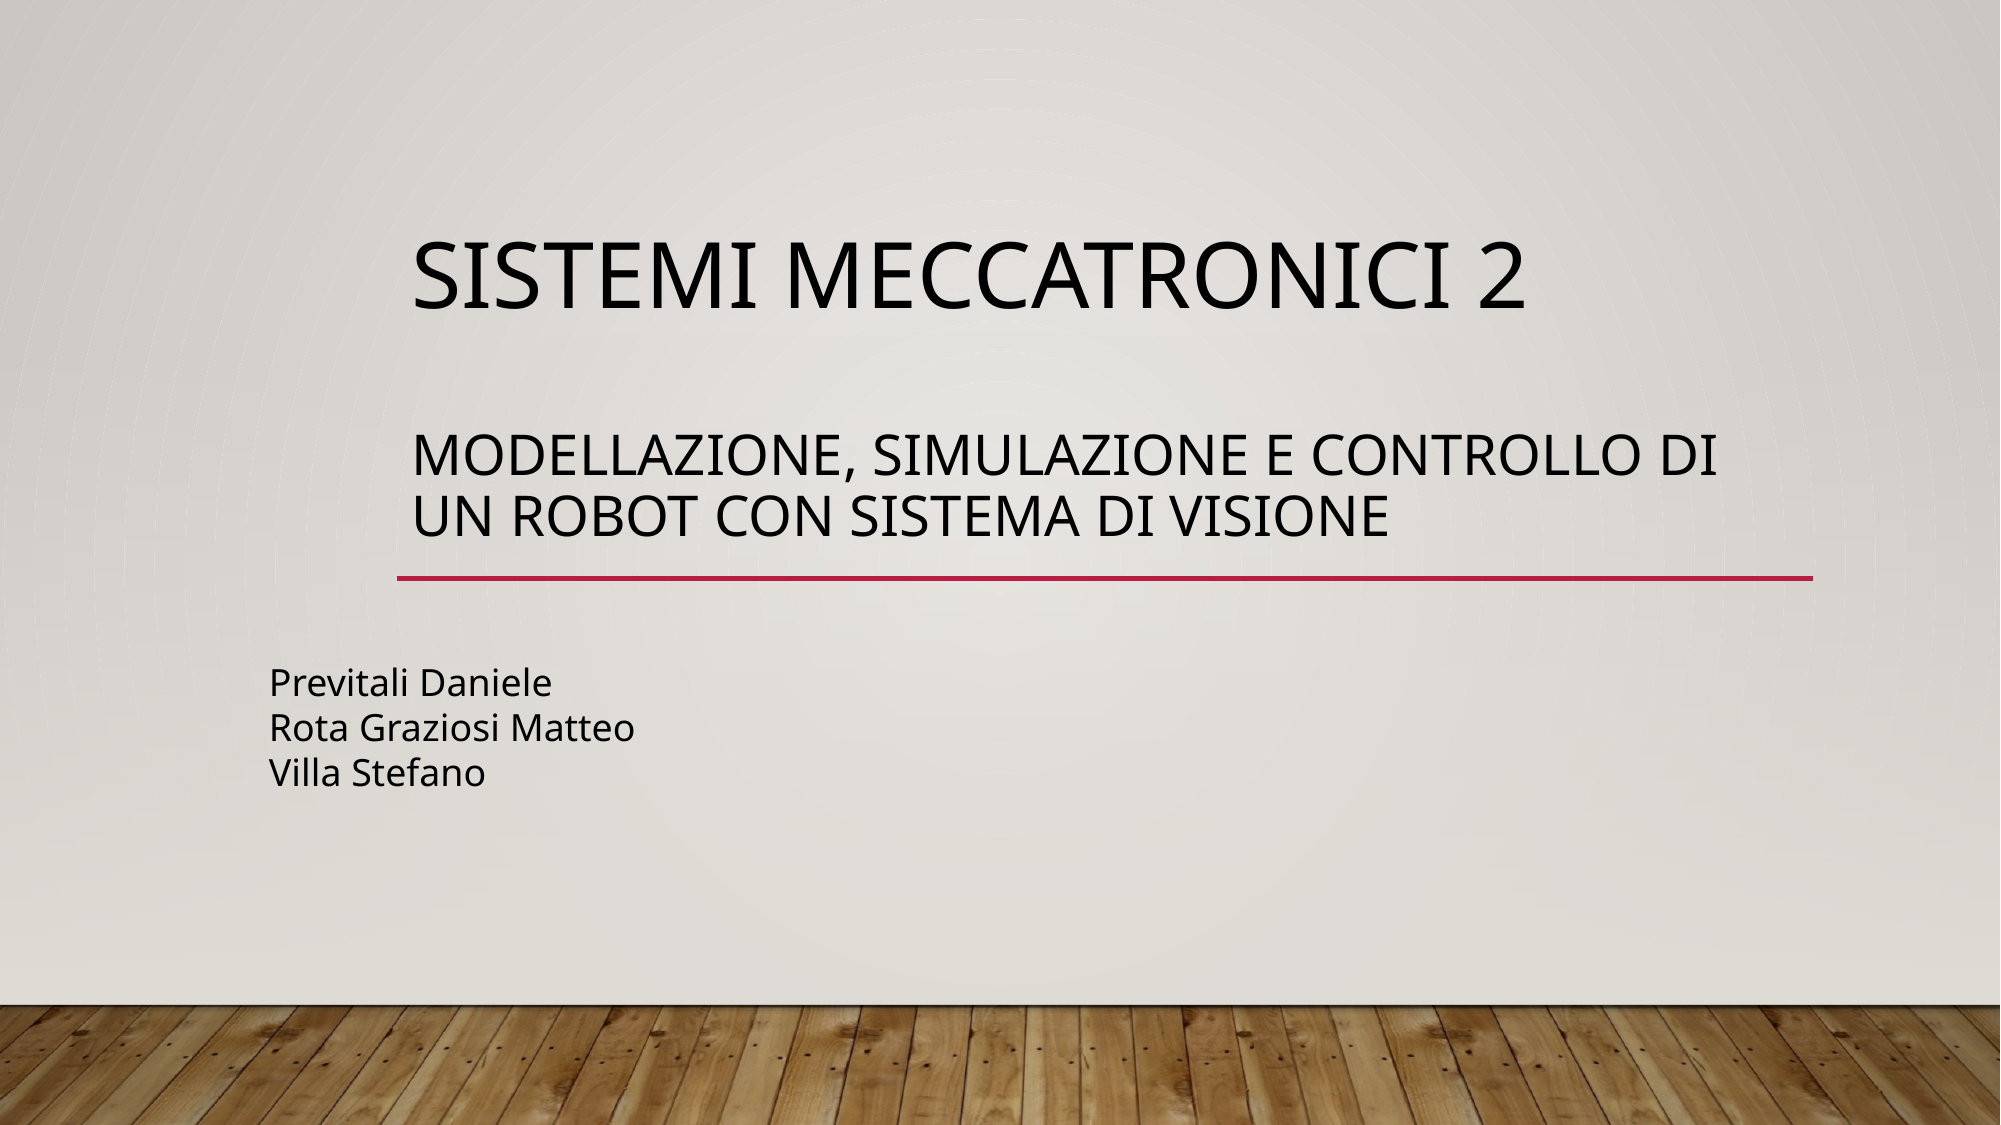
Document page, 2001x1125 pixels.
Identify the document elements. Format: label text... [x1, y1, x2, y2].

title Sistemi meccatronici 2 Modellazione, simulazione e controllo di un robot con sistema di visione [396, 131, 1814, 549]
picture [0, 1005, 2000, 1125]
text_box Previtali Daniele Rota Graziosi Matteo Villa Stefano [254, 652, 1792, 802]
